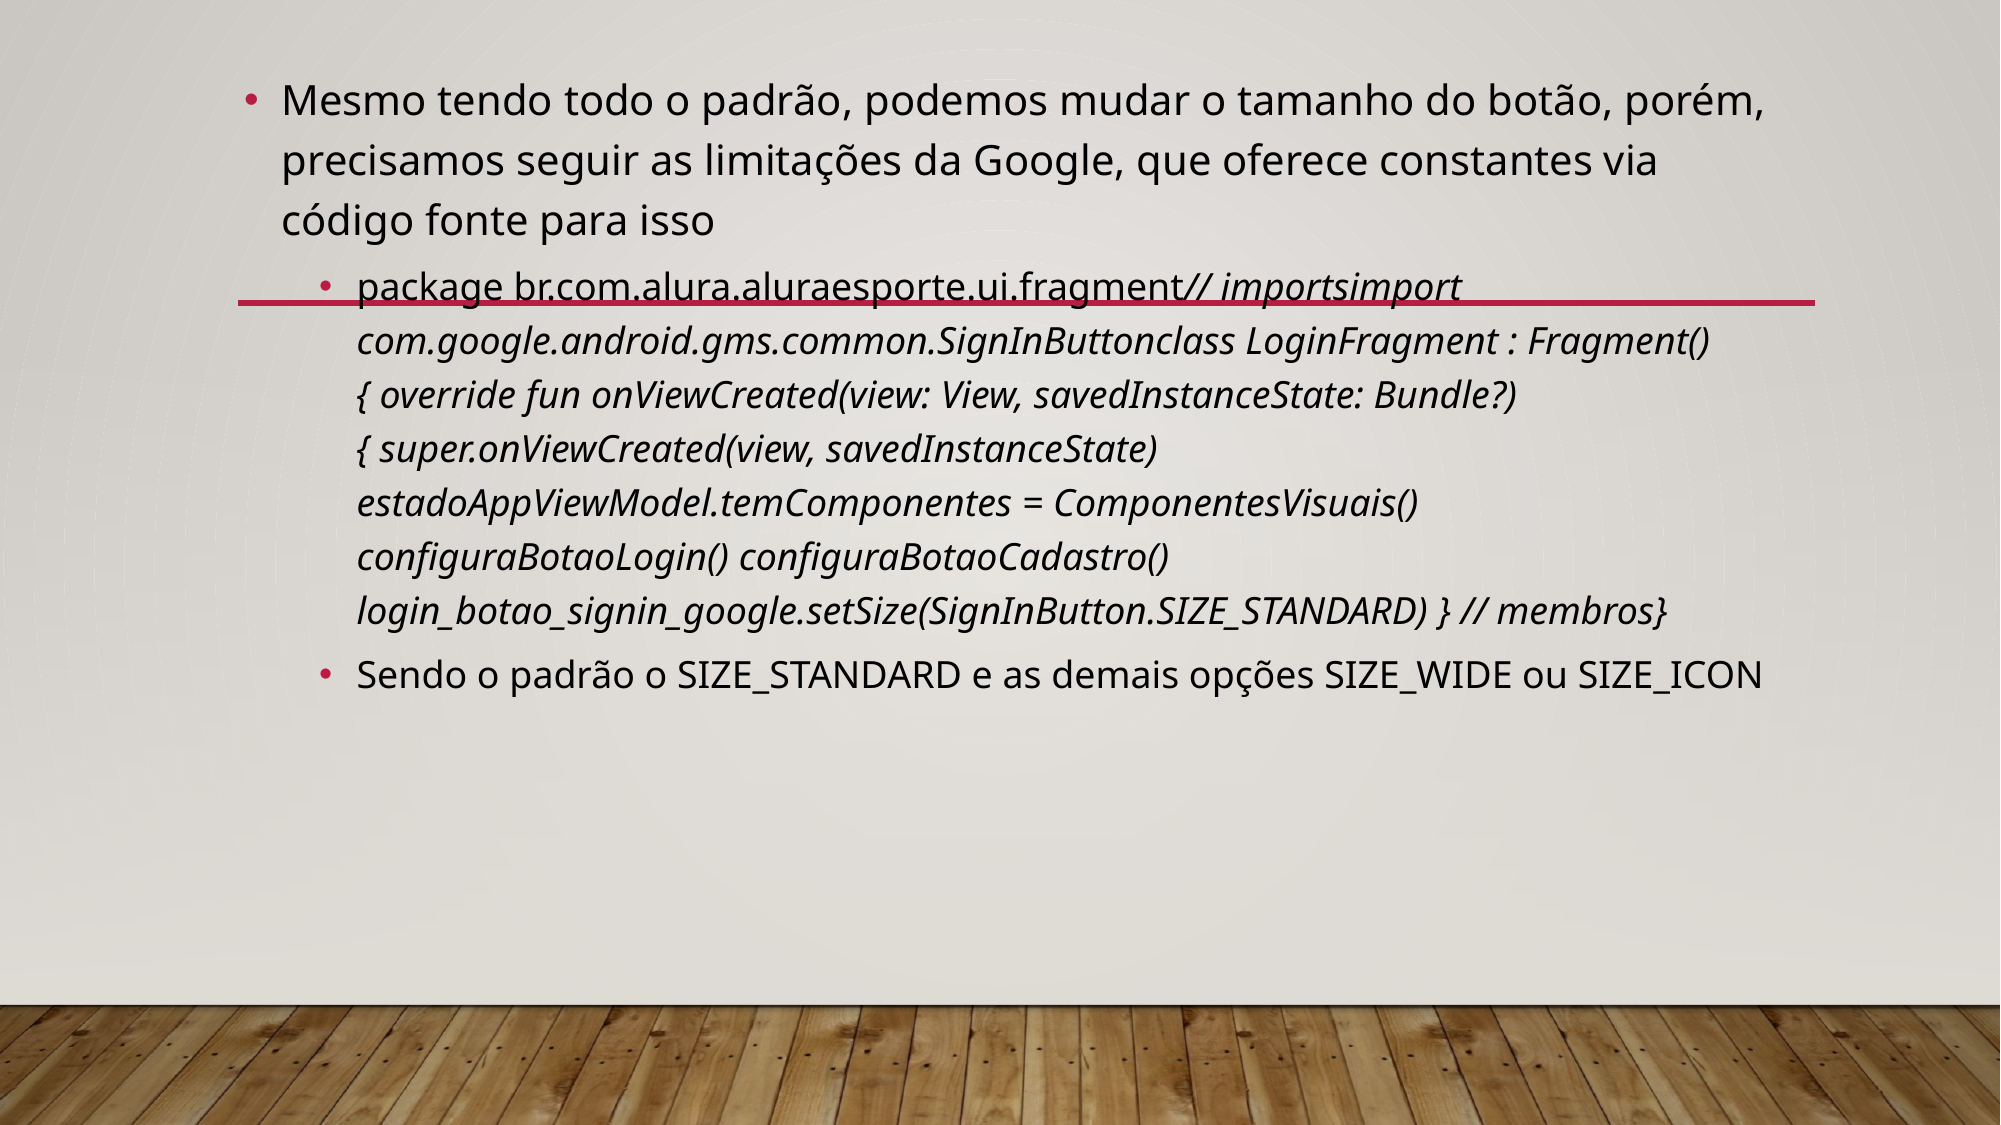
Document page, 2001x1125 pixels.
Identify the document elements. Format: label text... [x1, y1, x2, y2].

picture [0, 1005, 2000, 1125]
list Mesmo tendo todo o padrão, podemos mudar o tamanho do botão, porém, precisamos seguir as limitações da Google, que oferece constantes via código fonte para isso package br.com.alura.aluraesporte.ui.fragment// importsimport com.google.android.gms.common.SignInButtonclass LoginFragment : Fragment() { override fun onViewCreated(view: View, savedInstanceState: Bundle?) { super.onViewCreated(view, savedInstanceState) estadoAppViewModel.temComponentes = ComponentesVisuais() configuraBotaoLogin() configuraBotaoCadastro() login_botao_signin_google.setSize(SignInButton.SIZE_STANDARD) } // membros} Sendo o padrão o SIZE_STANDARD e as demais opções SIZE_WIDE ou SIZE_ICON [229, 56, 1814, 897]
